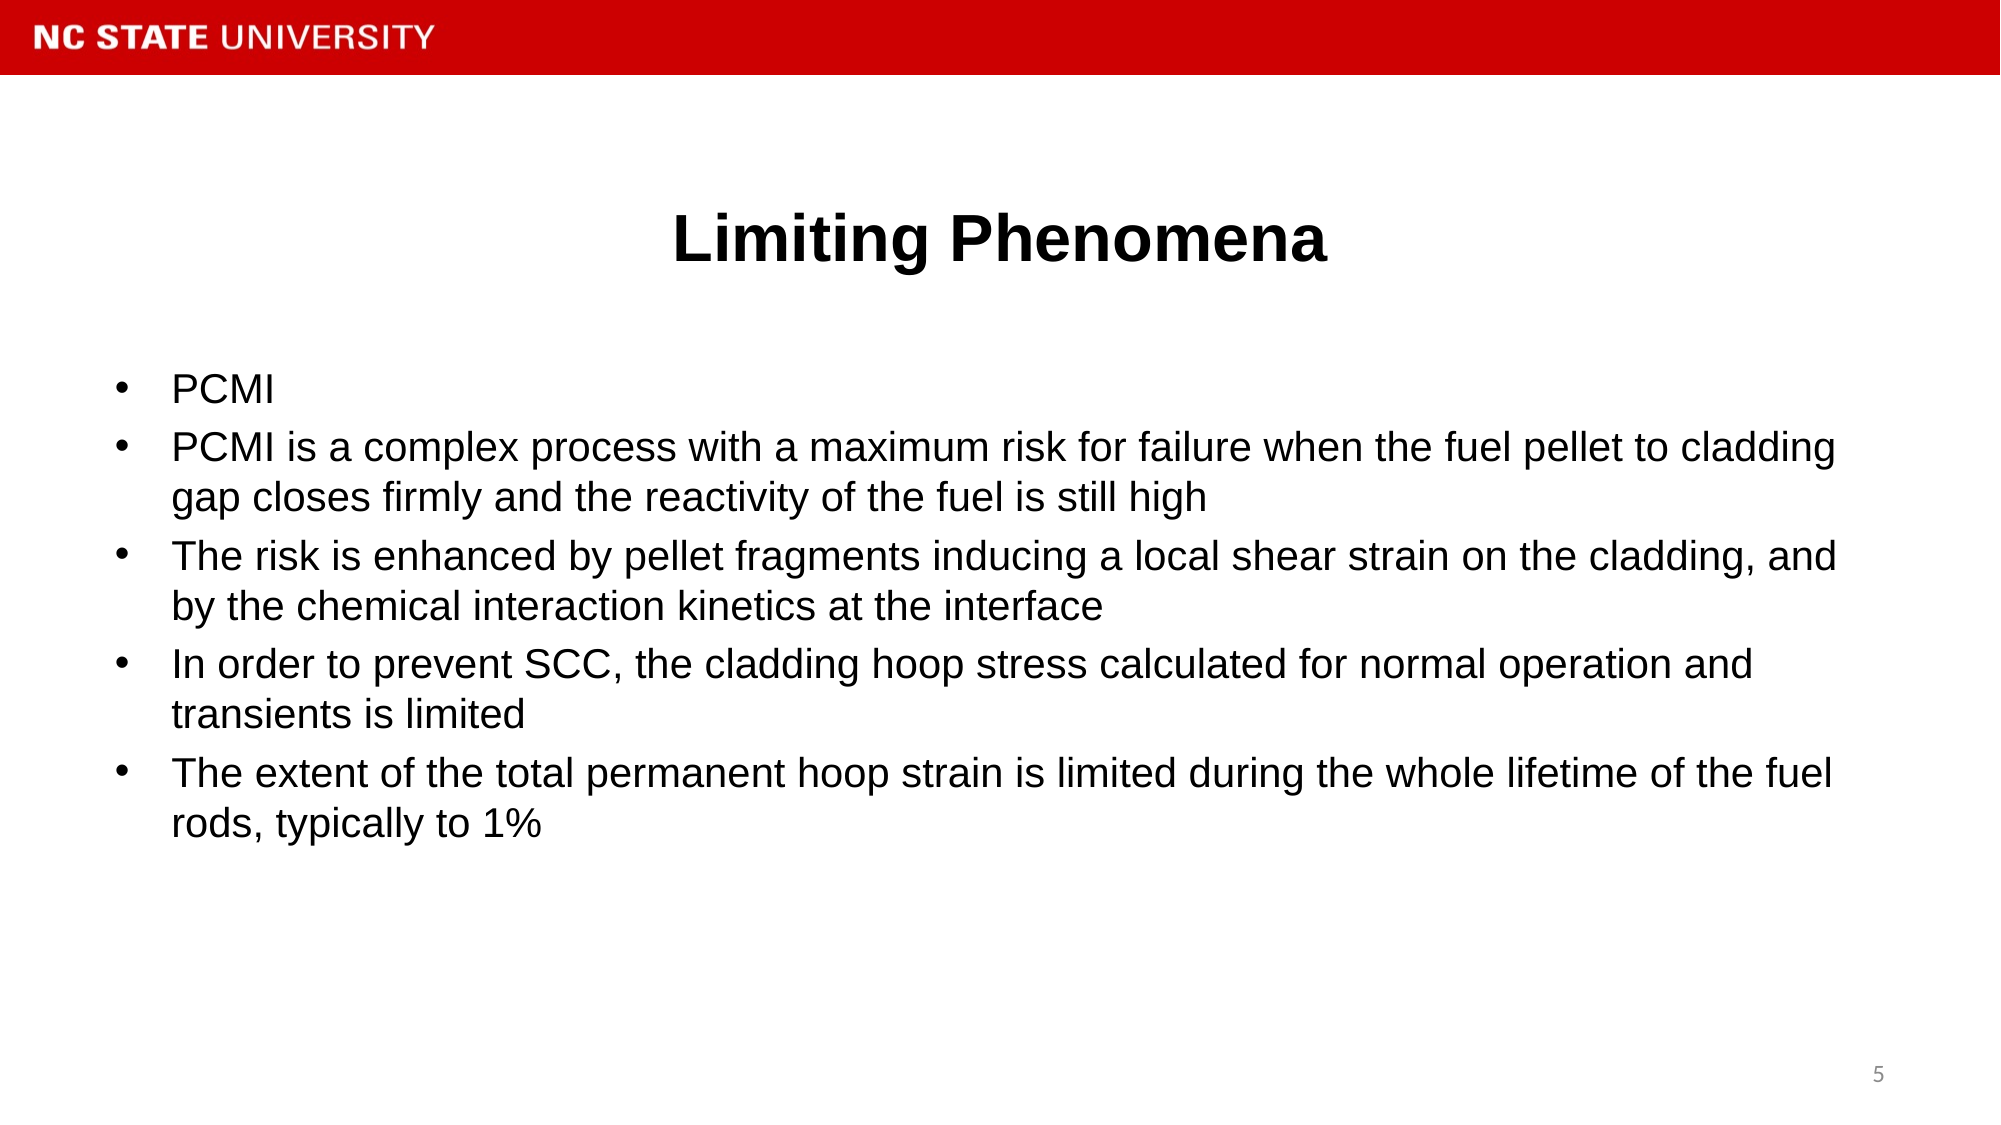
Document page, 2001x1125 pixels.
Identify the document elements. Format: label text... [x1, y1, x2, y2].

picture [0, 0, 2000, 75]
title Limiting Phenomena [99, 147, 1900, 323]
list PCMI PCMI is a complex process with a maximum risk for failure when the fuel pellet to cladding gap closes firmly and the reactivity of the fuel is still high The risk is enhanced by pellet fragments inducing a local shear strain on the cladding, and by the chemical interaction kinetics at the interface In order to prevent SCC, the cladding hoop stress calculated for normal operation and transients is limited The extent of the total permanent hoop strain is limited during the whole lifetime of the fuel rods, typically to 1% [99, 354, 1900, 1005]
slide_number 5 [1433, 1042, 1900, 1103]
